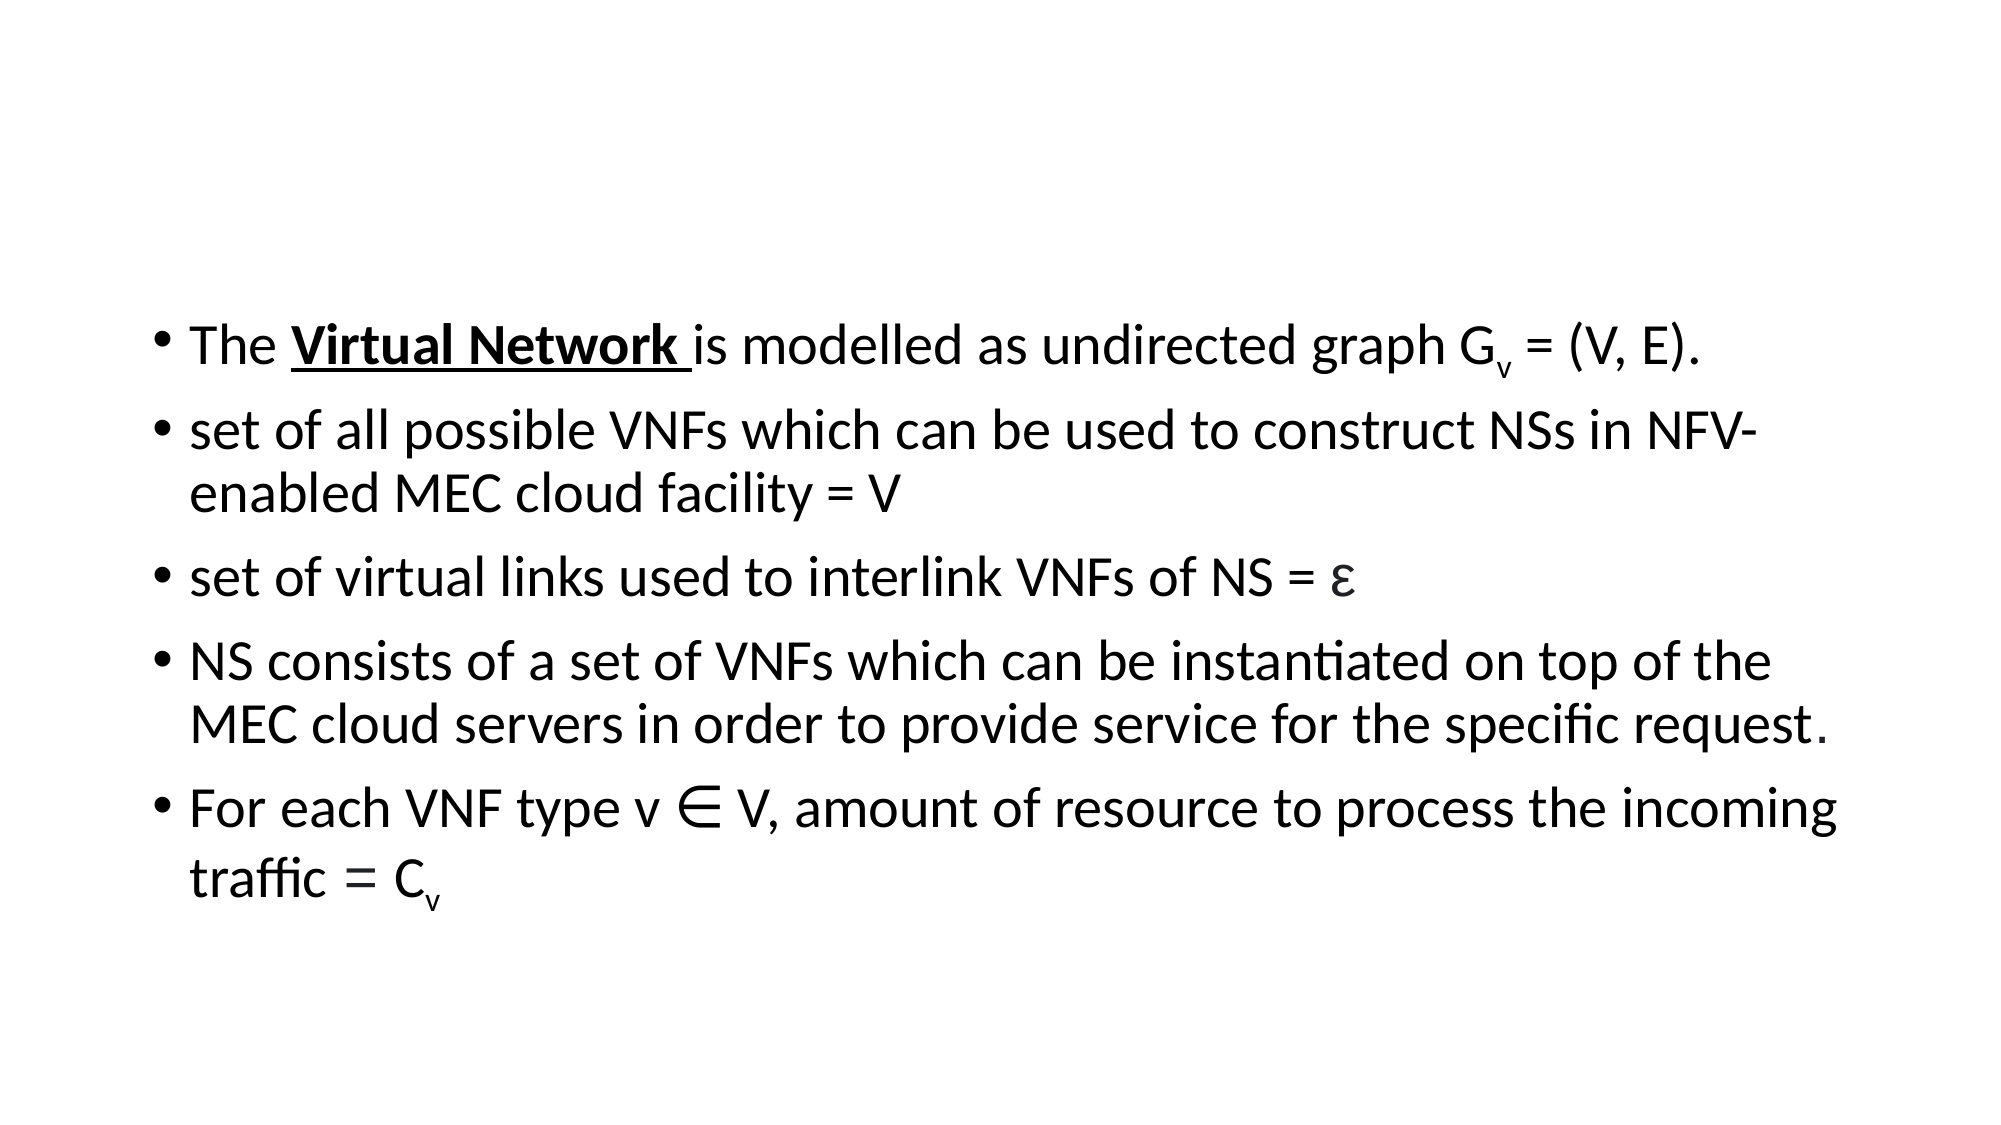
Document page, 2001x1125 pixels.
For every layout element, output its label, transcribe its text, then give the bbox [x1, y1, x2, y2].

list The Virtual Network is modelled as undirected graph Gv = (V, E). set of all possible VNFs which can be used to construct NSs in NFV-enabled MEC cloud facility = V set of virtual links used to interlink VNFs of NS = ε NS consists of a set of VNFs which can be instantiated on top of the MEC cloud servers in order to provide service for the specific request. For each VNF type v ∈ V, amount of resource to process the incoming traffic = Cv [137, 299, 1863, 1014]
